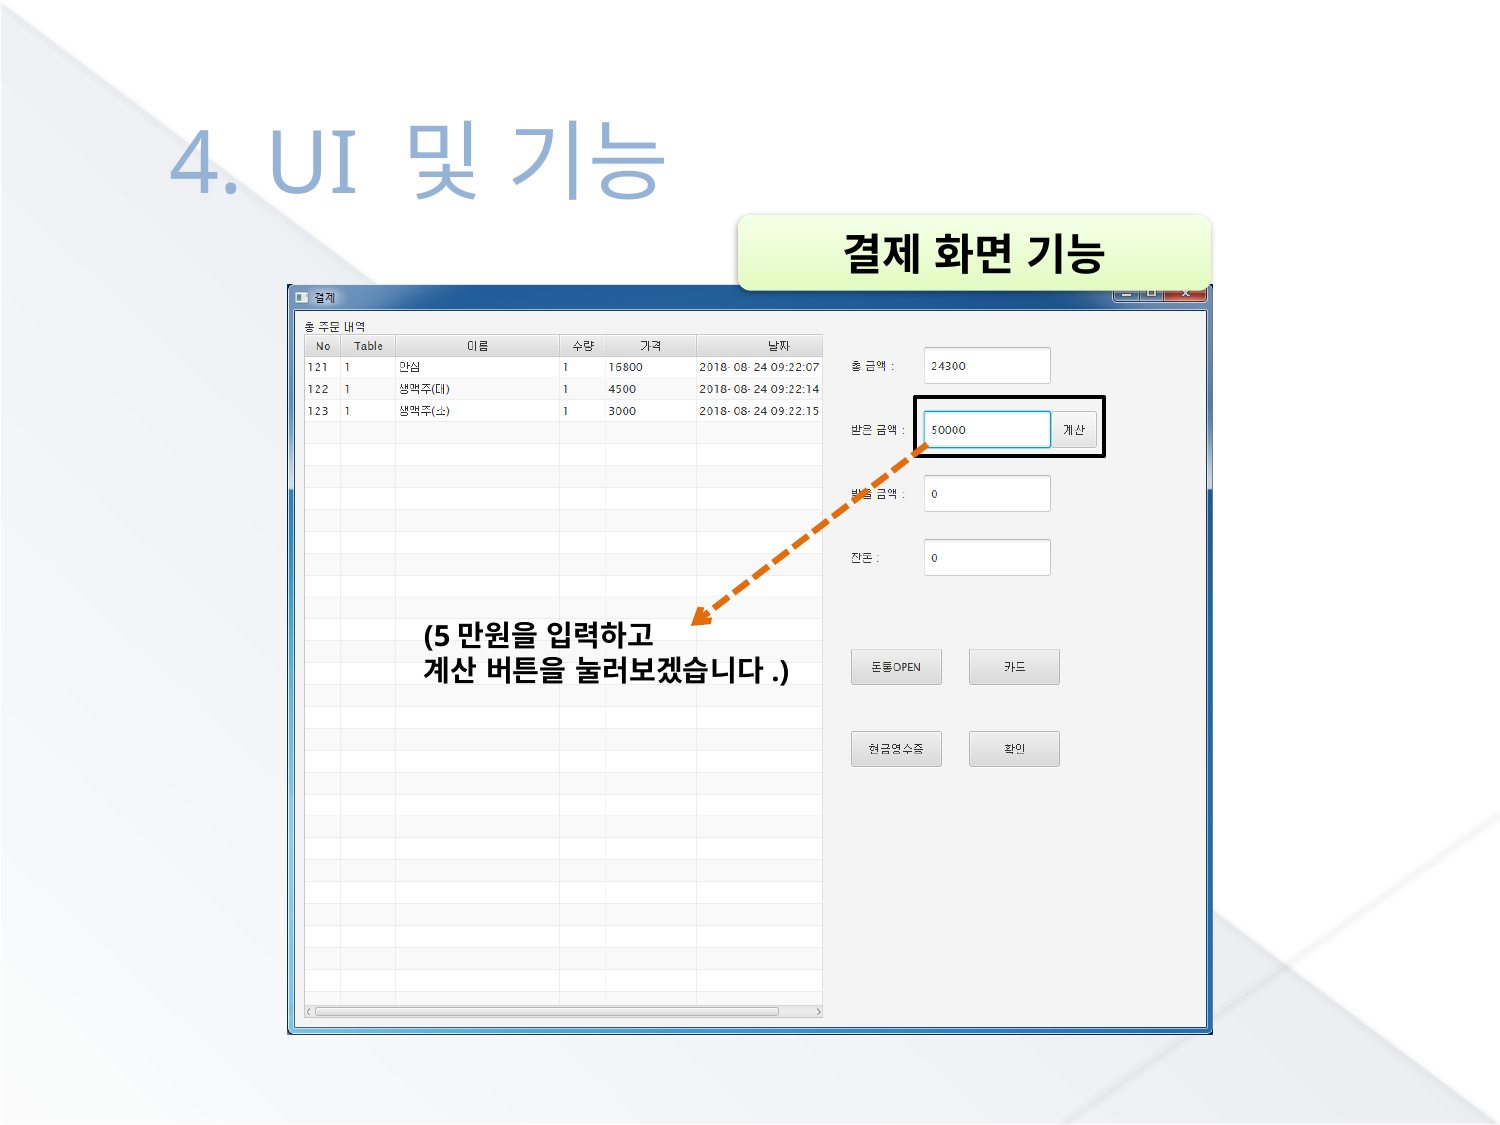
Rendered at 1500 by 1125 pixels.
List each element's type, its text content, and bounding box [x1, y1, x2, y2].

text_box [690, 444, 928, 627]
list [286, 284, 1214, 1036]
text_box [737, 214, 1212, 291]
title 4. UI 및 기능 [75, 43, 1425, 274]
